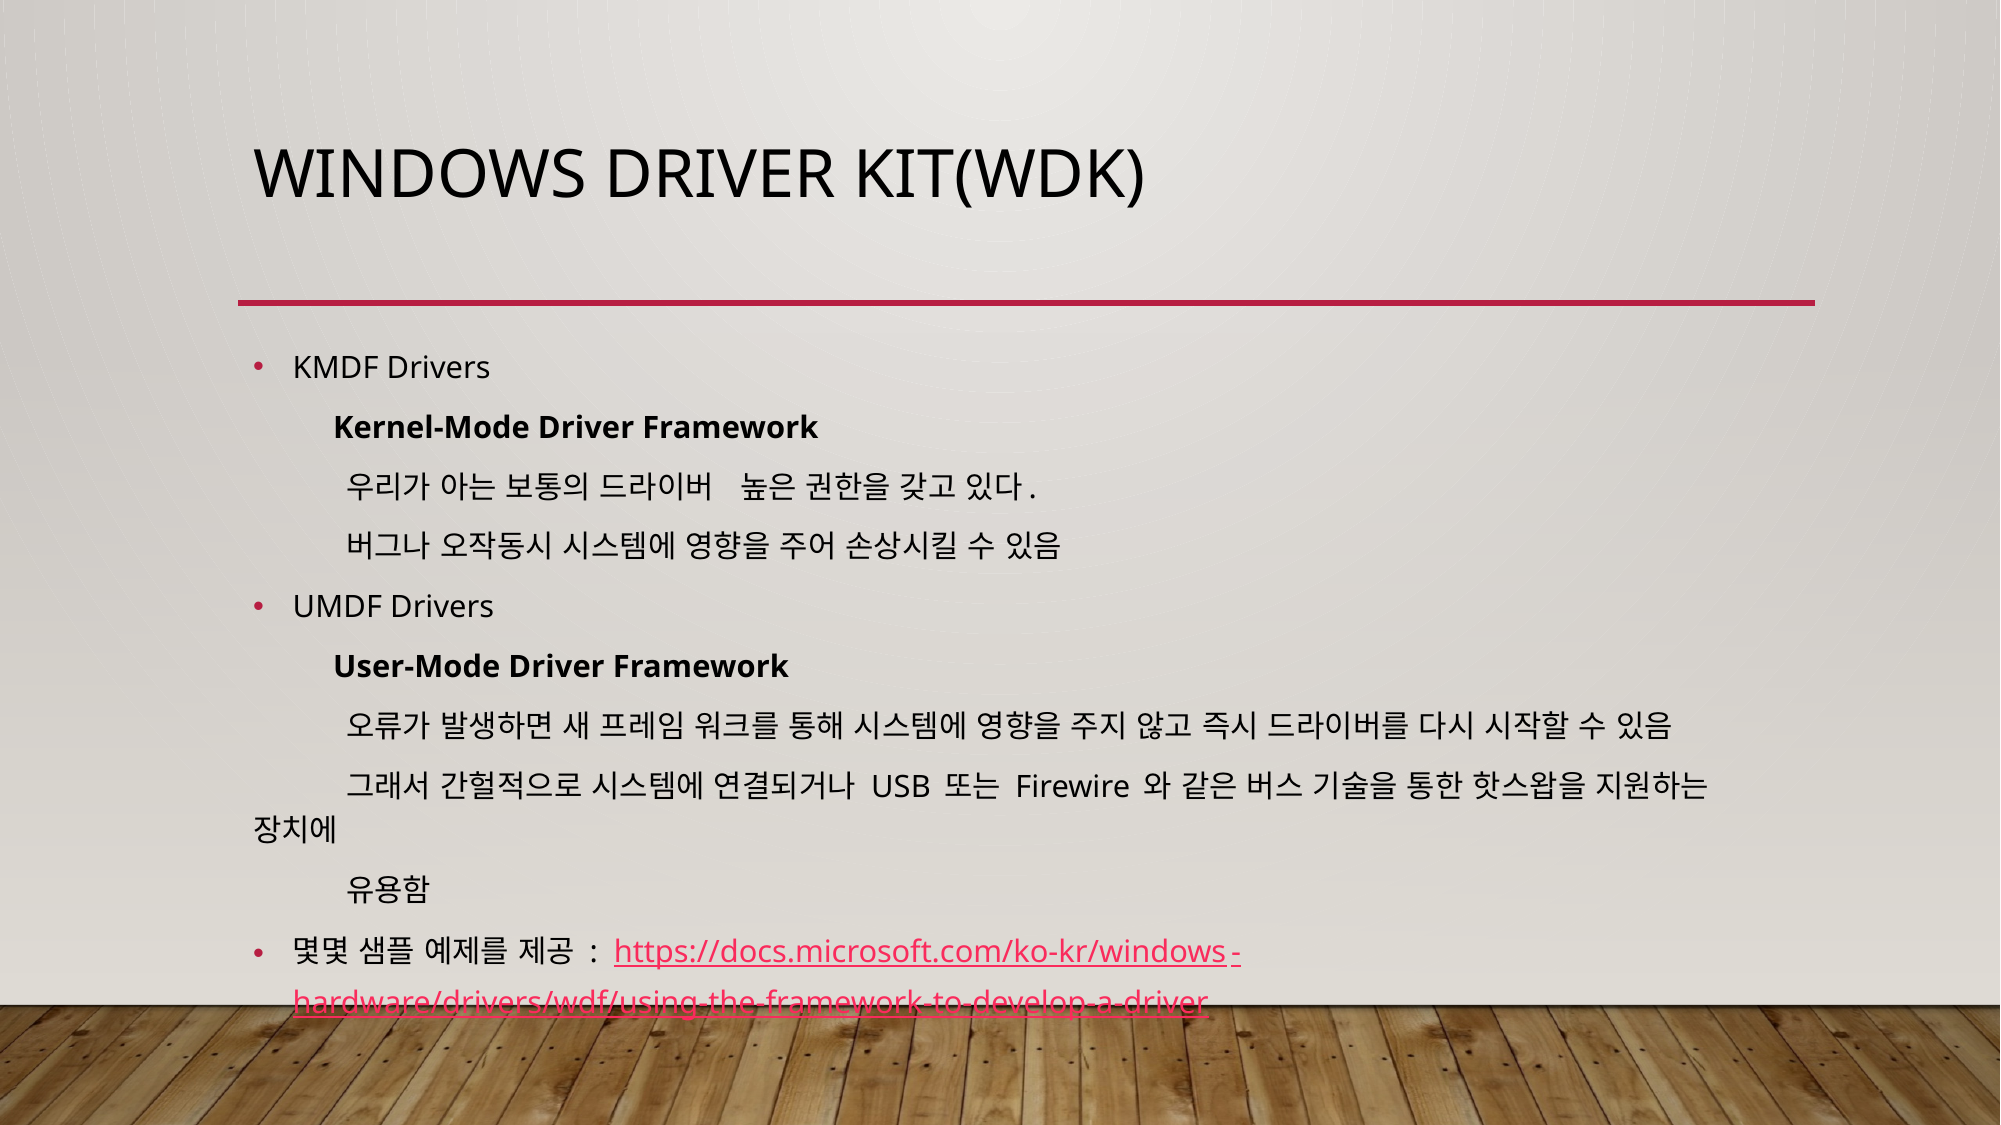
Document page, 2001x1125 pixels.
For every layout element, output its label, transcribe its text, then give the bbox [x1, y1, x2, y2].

title Windows Driver Kit(WDK) [238, 131, 1814, 305]
text_box KMDF Drivers Kernel-Mode Driver Framework 우리가 아는 보통의 드라이버 높은 권한을 갖고 있다. 버그나 오작동시 시스템에 영향을 주어 손상시킬 수 있음 UMDF Drivers User-Mode Driver Framework 오류가 발생하면 새 프레임 워크를 통해 시스템에 영향을 주지 않고 즉시 드라이버를 다시 시작할 수 있음 그래서 간헐적으로 시스템에 연결되거나 USB 또는 Firewire 와 같은 버스 기술을 통한 핫스왑을 지원하는 장치에 유용함 몇몇 샘플 예제를 제공 : https://docs.microsoft.com/ko-kr/windows-hardware/drivers/wdf/using-the-framework-to-develop-a-driver [238, 332, 1814, 1033]
picture [0, 1005, 2000, 1125]
